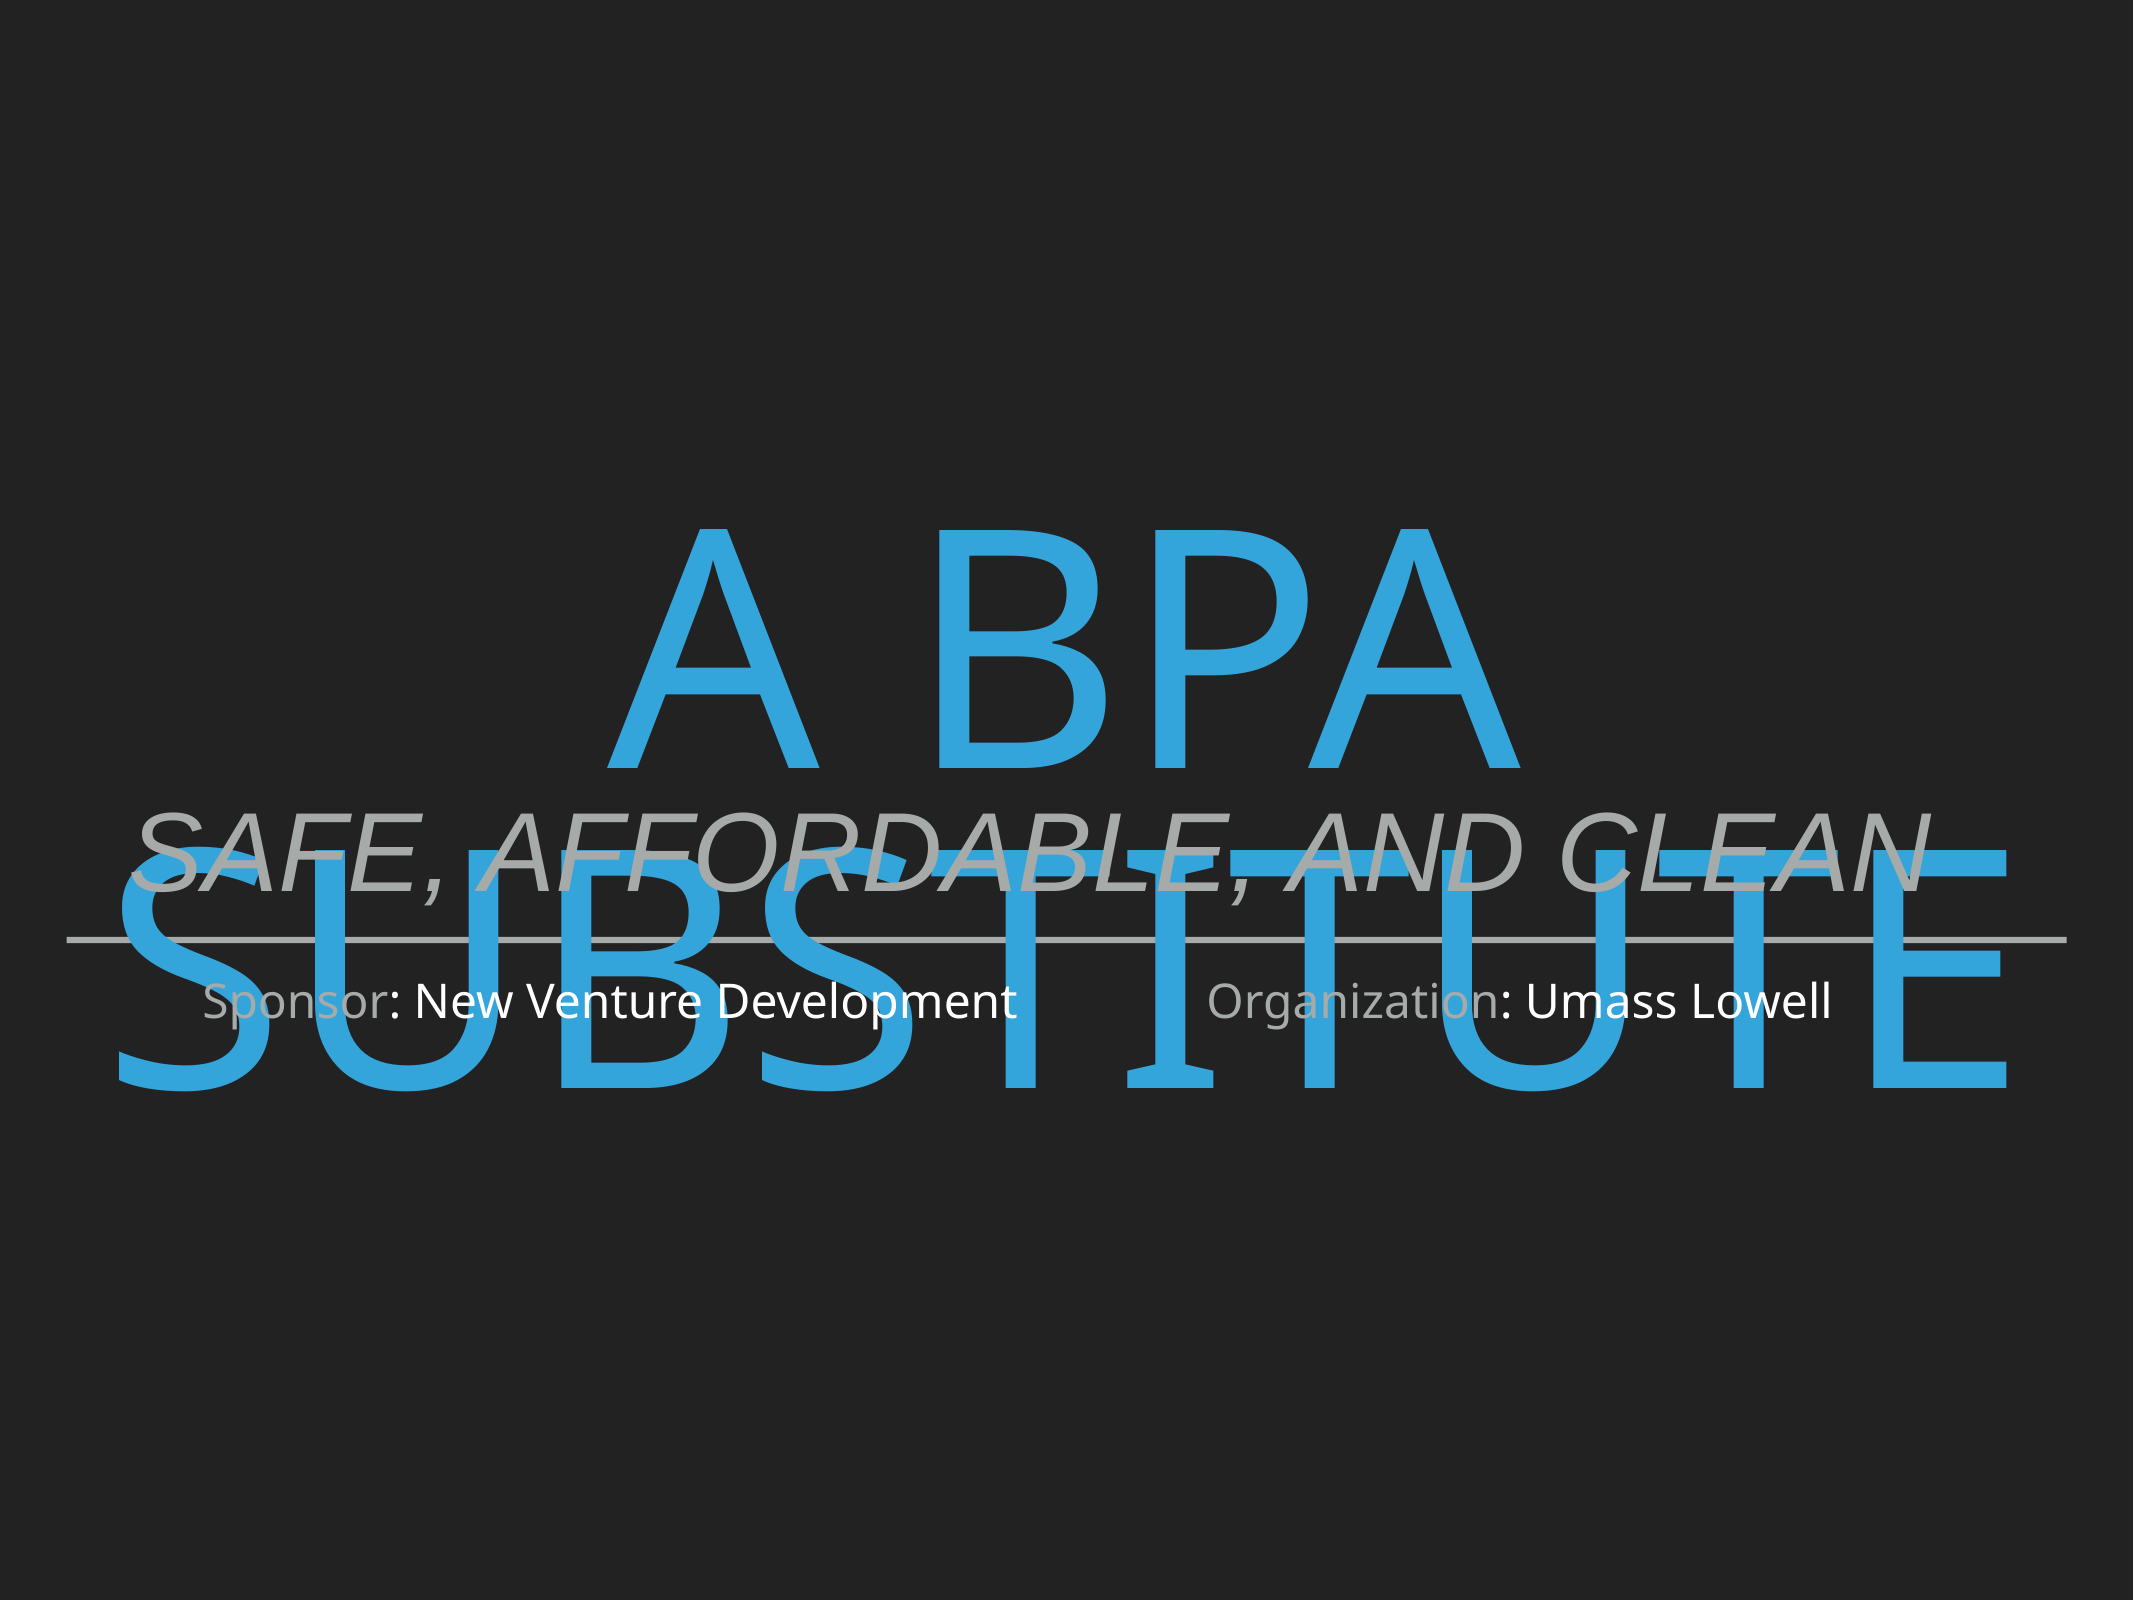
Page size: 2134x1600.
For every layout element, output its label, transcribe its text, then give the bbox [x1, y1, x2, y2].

subtitle Safe, affordable, and clean [120, 625, 2122, 923]
text_box Sponsor: New Venture Development Organization: Umass Lowell [194, 961, 1855, 1036]
title A BPA Substitute [64, 503, 2066, 949]
